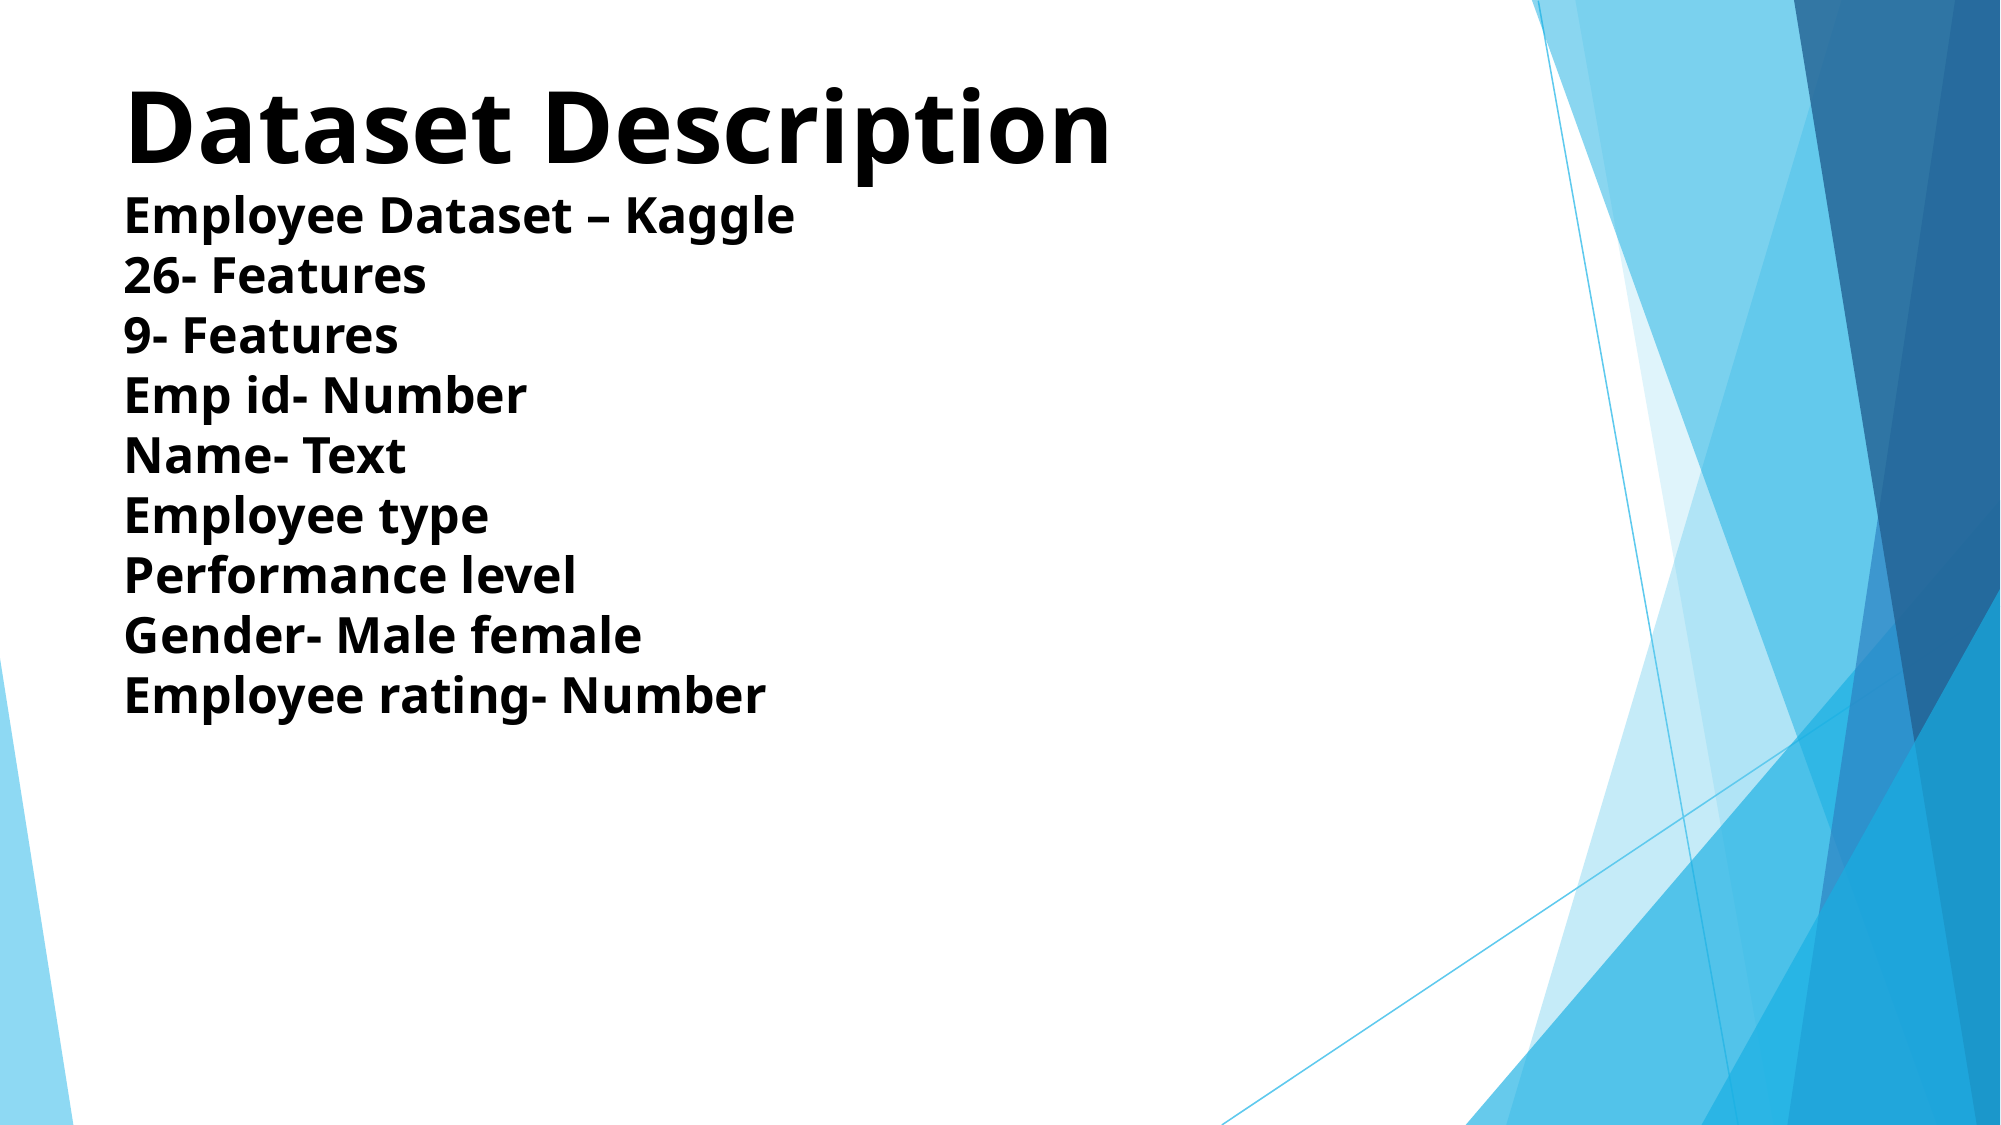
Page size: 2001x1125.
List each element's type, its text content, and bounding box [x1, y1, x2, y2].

title Dataset Description Employee Dataset – Kaggle 26- Features 9- Features Emp id- Number Name- Text Employee type Performance level Gender- Male female Employee rating- Number [123, 63, 1877, 1033]
